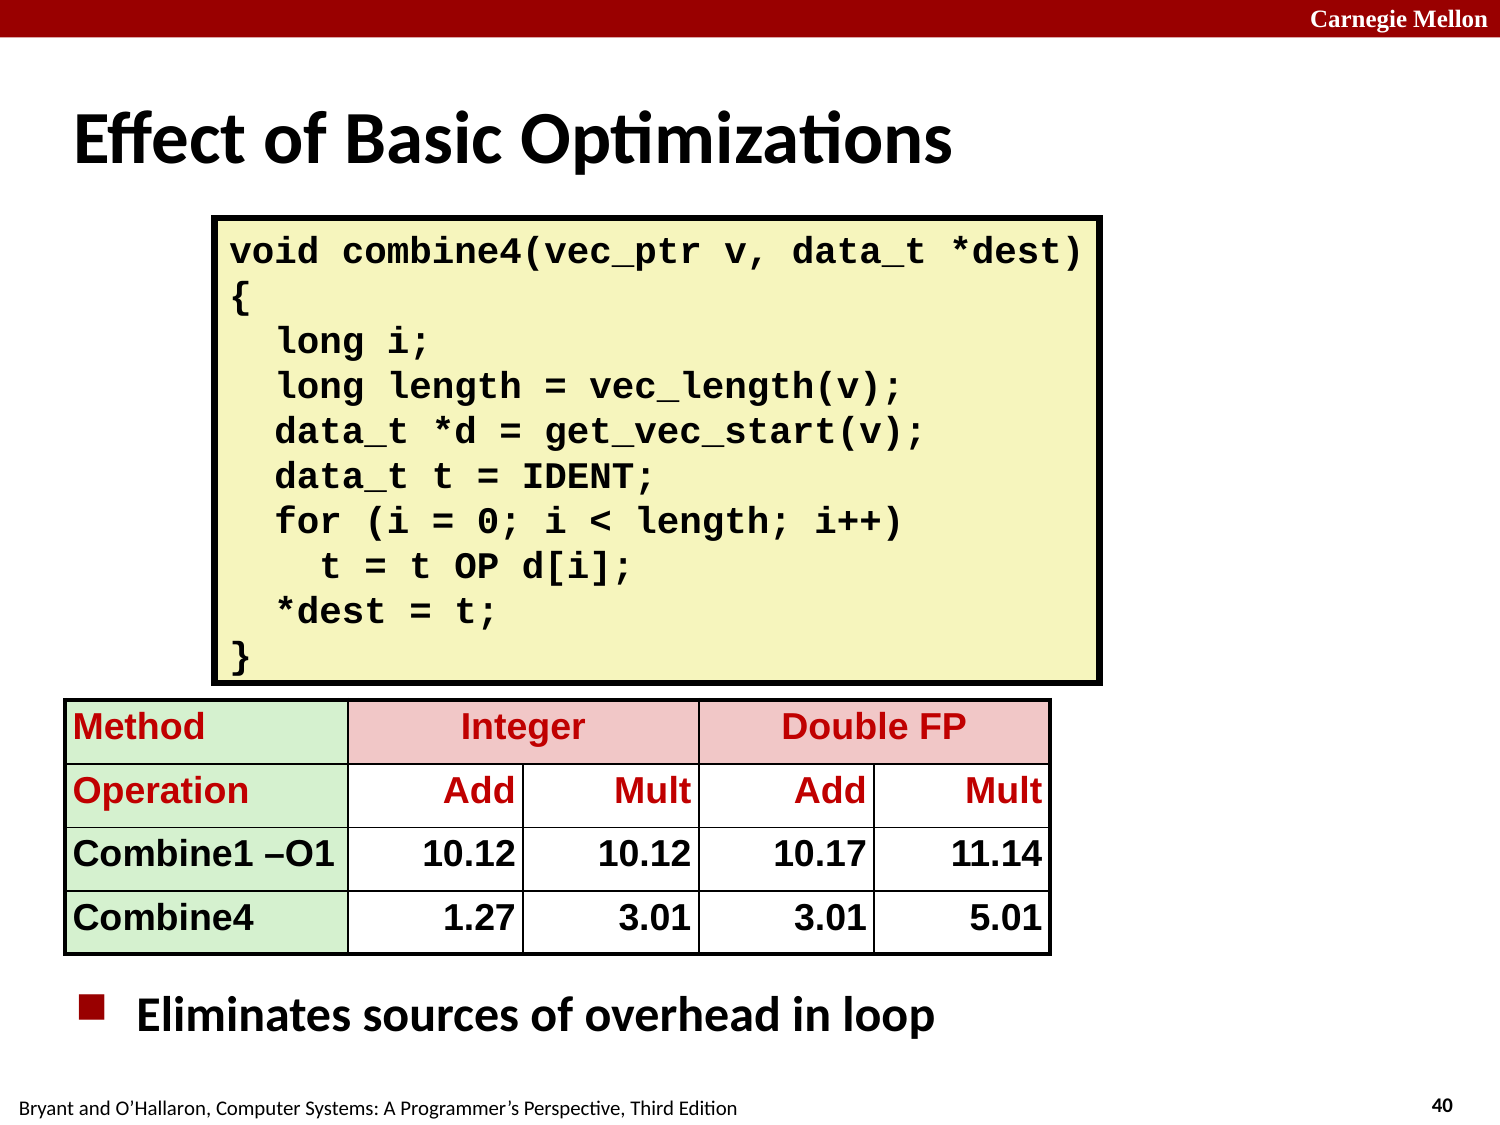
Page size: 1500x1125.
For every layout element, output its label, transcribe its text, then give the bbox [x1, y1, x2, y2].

list Eliminates sources of overhead in loop [64, 973, 1361, 1063]
title Effect of Basic Optimizations [58, 71, 1305, 197]
table_cell 3.01 [700, 892, 873, 952]
table_cell Add [700, 765, 873, 827]
table_cell 3.01 [524, 892, 698, 952]
table_header Double FP [700, 702, 1048, 763]
text_box void combine4(vec_ptr v, data_t *dest) { long i; long length = vec_length(v); data_t *d = get_vec_start(v); data_t t = IDENT; for (i = 0; i < length; i++) t = t OP d[i]; *dest = t; } [214, 218, 1100, 683]
table_cell Add [349, 765, 522, 827]
table_header Integer [349, 702, 698, 763]
table_cell 11.14 [875, 828, 1048, 890]
table_header Method [67, 702, 347, 763]
table_cell 10.17 [700, 828, 873, 890]
table_cell Mult [875, 765, 1048, 827]
table_cell 1.27 [349, 892, 522, 952]
table_cell 10.12 [349, 828, 522, 890]
table_cell Combine1 –O1 [67, 828, 347, 890]
table_cell 5.01 [875, 892, 1048, 952]
table_cell Mult [524, 765, 698, 827]
table_cell Operation [67, 765, 347, 827]
table_cell 10.12 [524, 828, 698, 890]
table_cell Combine4 [67, 892, 347, 952]
